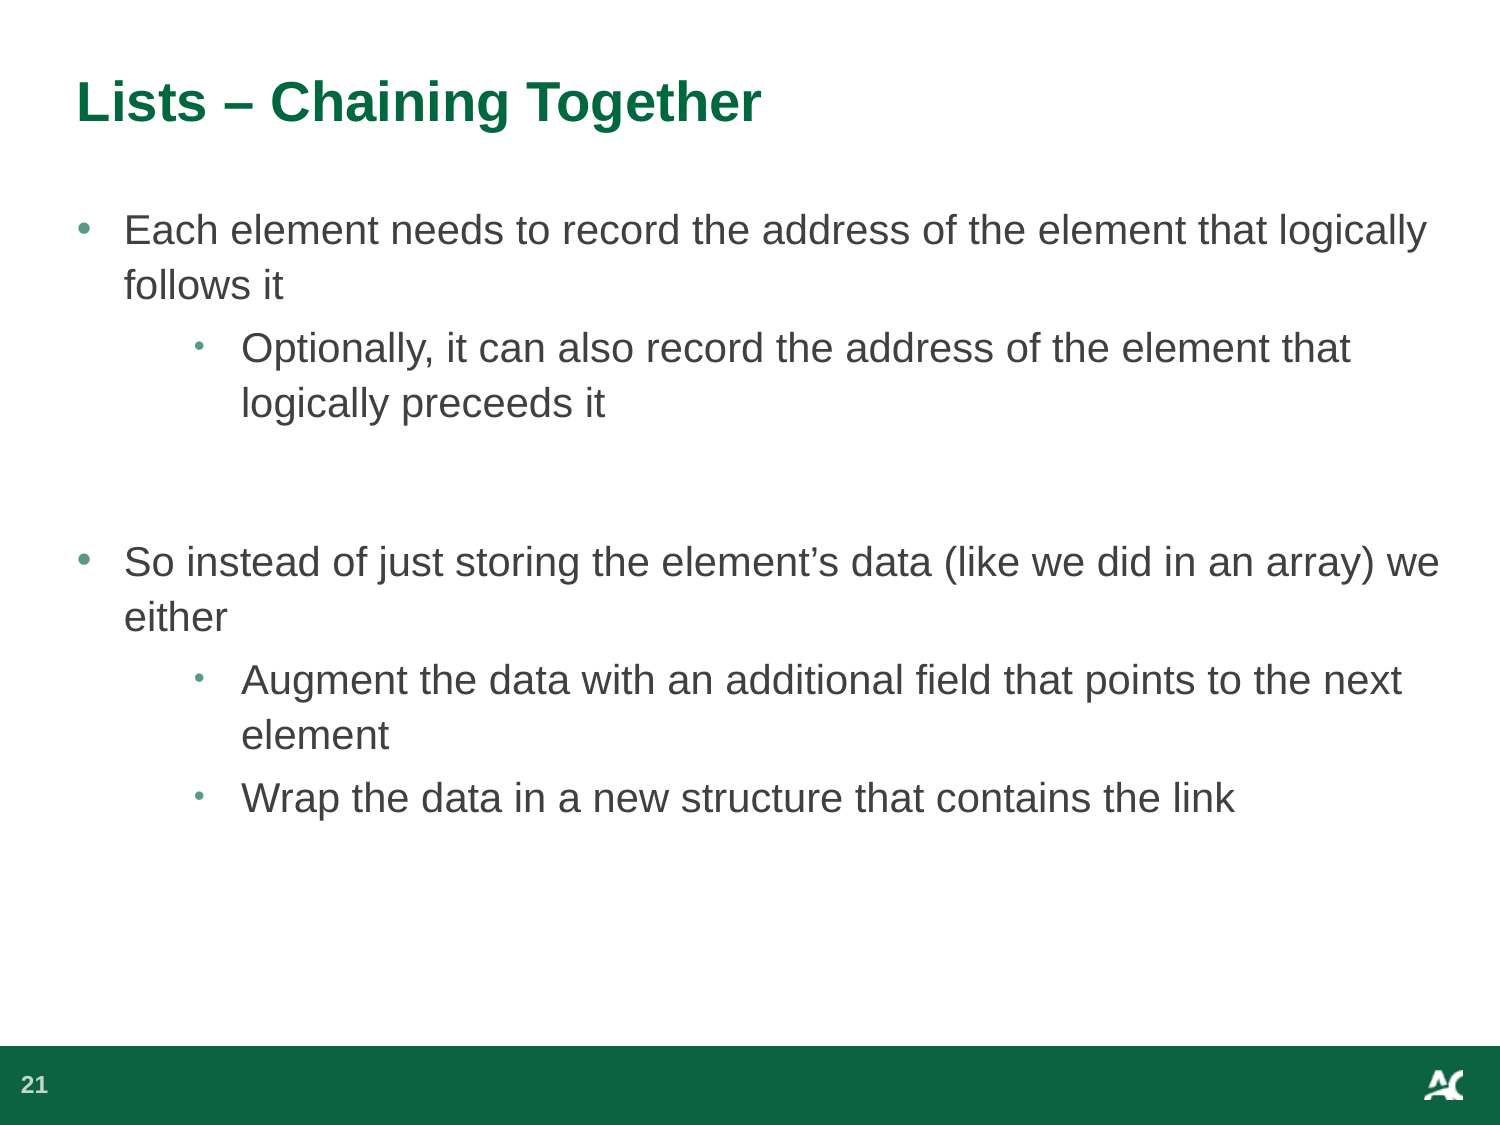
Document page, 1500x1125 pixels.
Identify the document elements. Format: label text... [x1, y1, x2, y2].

list Each element needs to record the address of the element that logically follows it Optionally, it can also record the address of the element that logically preceeds it So instead of just storing the element’s data (like we did in an array) we either Augment the data with an additional field that points to the next element Wrap the data in a new structure that contains the link [76, 197, 1480, 962]
slide_number 21 [20, 1057, 77, 1111]
title Lists – Chaining Together [76, 78, 1141, 197]
